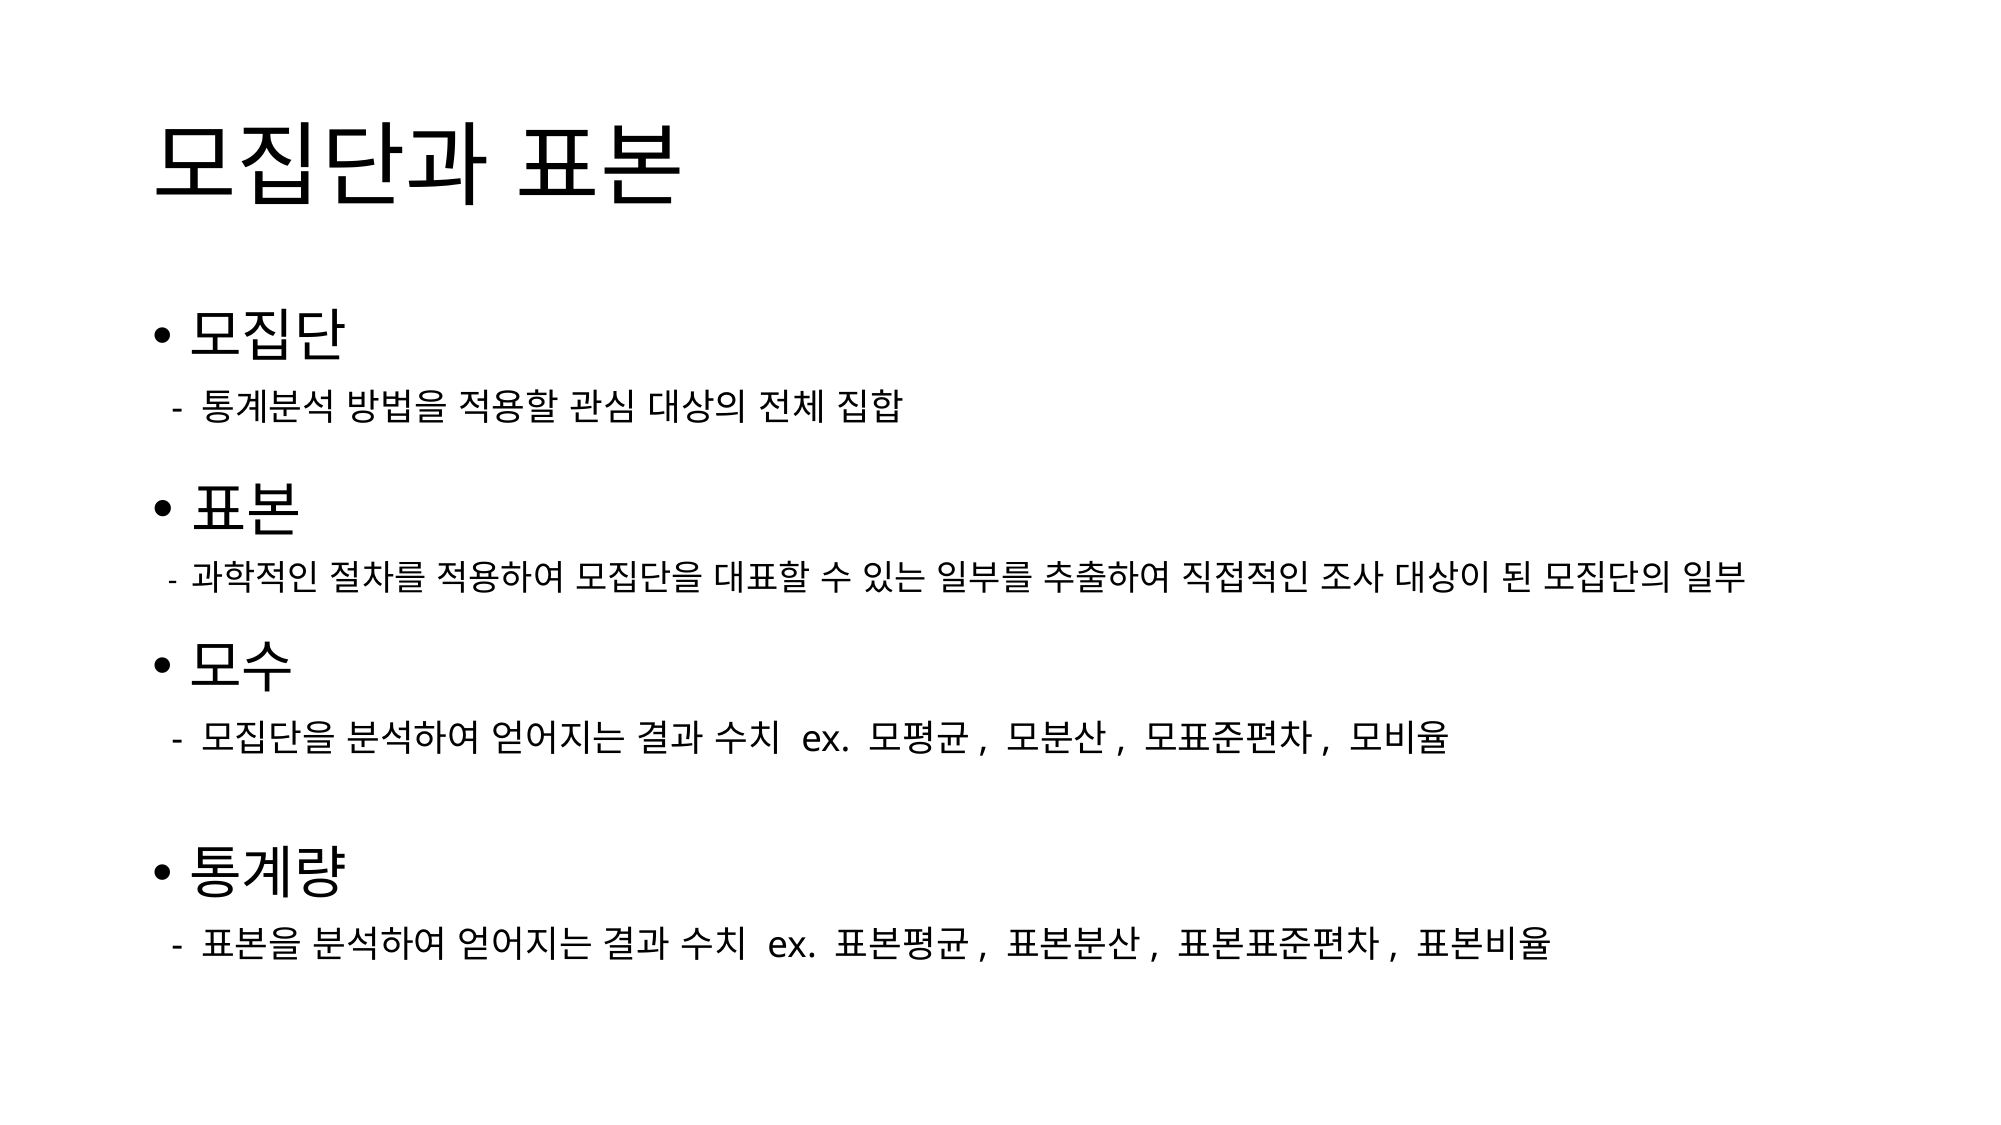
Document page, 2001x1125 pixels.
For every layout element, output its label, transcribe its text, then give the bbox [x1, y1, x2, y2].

list 모집단 - 통계분석 방법을 적용할 관심 대상의 전체 집합 [137, 299, 1863, 437]
text_box 표본 - 과학적인 절차를 적용하여 모집단을 대표할 수 있는 일부를 추출하여 직접적인 조사 대상이 된 모집단의 일부 [137, 471, 1863, 609]
text_box 모수 - 모집단을 분석하여 얻어지는 결과 수치 ex. 모평균, 모분산, 모표준편차, 모비율 [137, 630, 1863, 768]
title 모집단과 표본 [137, 59, 1863, 278]
text_box 통계량 - 표본을 분석하여 얻어지는 결과 수치 ex. 표본평균, 표본분산, 표본표준편차, 표본비율 [137, 836, 1863, 974]
